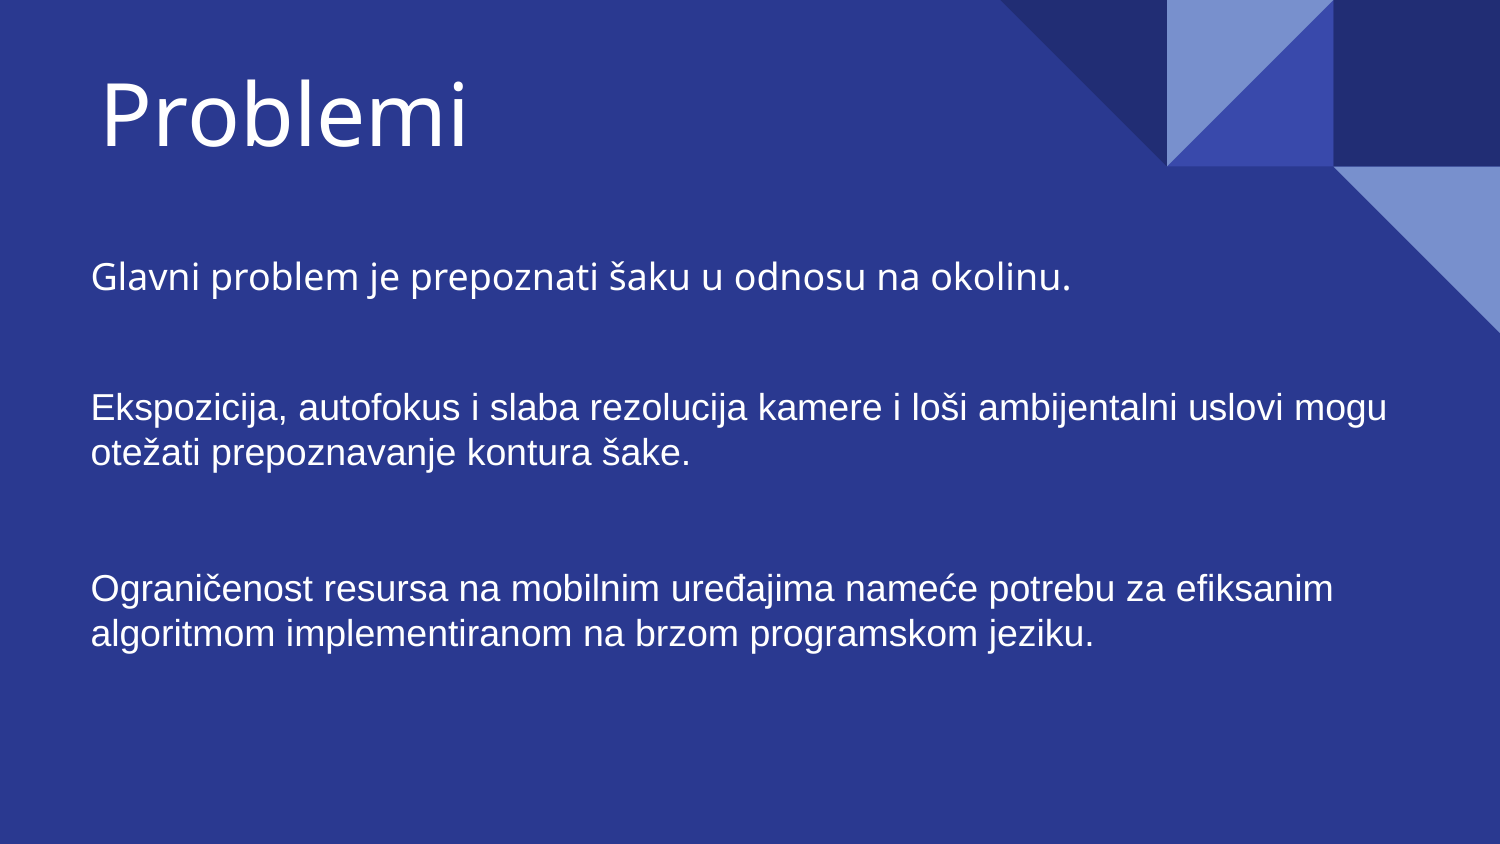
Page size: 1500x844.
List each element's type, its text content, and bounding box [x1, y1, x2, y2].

subtitle Glavni problem je prepoznati šaku u odnosu na okolinu. [75, 237, 1425, 309]
text_box Ograničenost resursa na mobilnim uređajima nameće potrebu za efiksanim algoritmom implementiranom na brzom programskom jeziku. [75, 548, 1425, 667]
title Problemi [84, 41, 1434, 180]
text_box Ekspozicija, autofokus i slaba rezolucija kamere i loši ambijentalni uslovi mogu otežati prepoznavanje kontura šake. [75, 367, 1425, 467]
